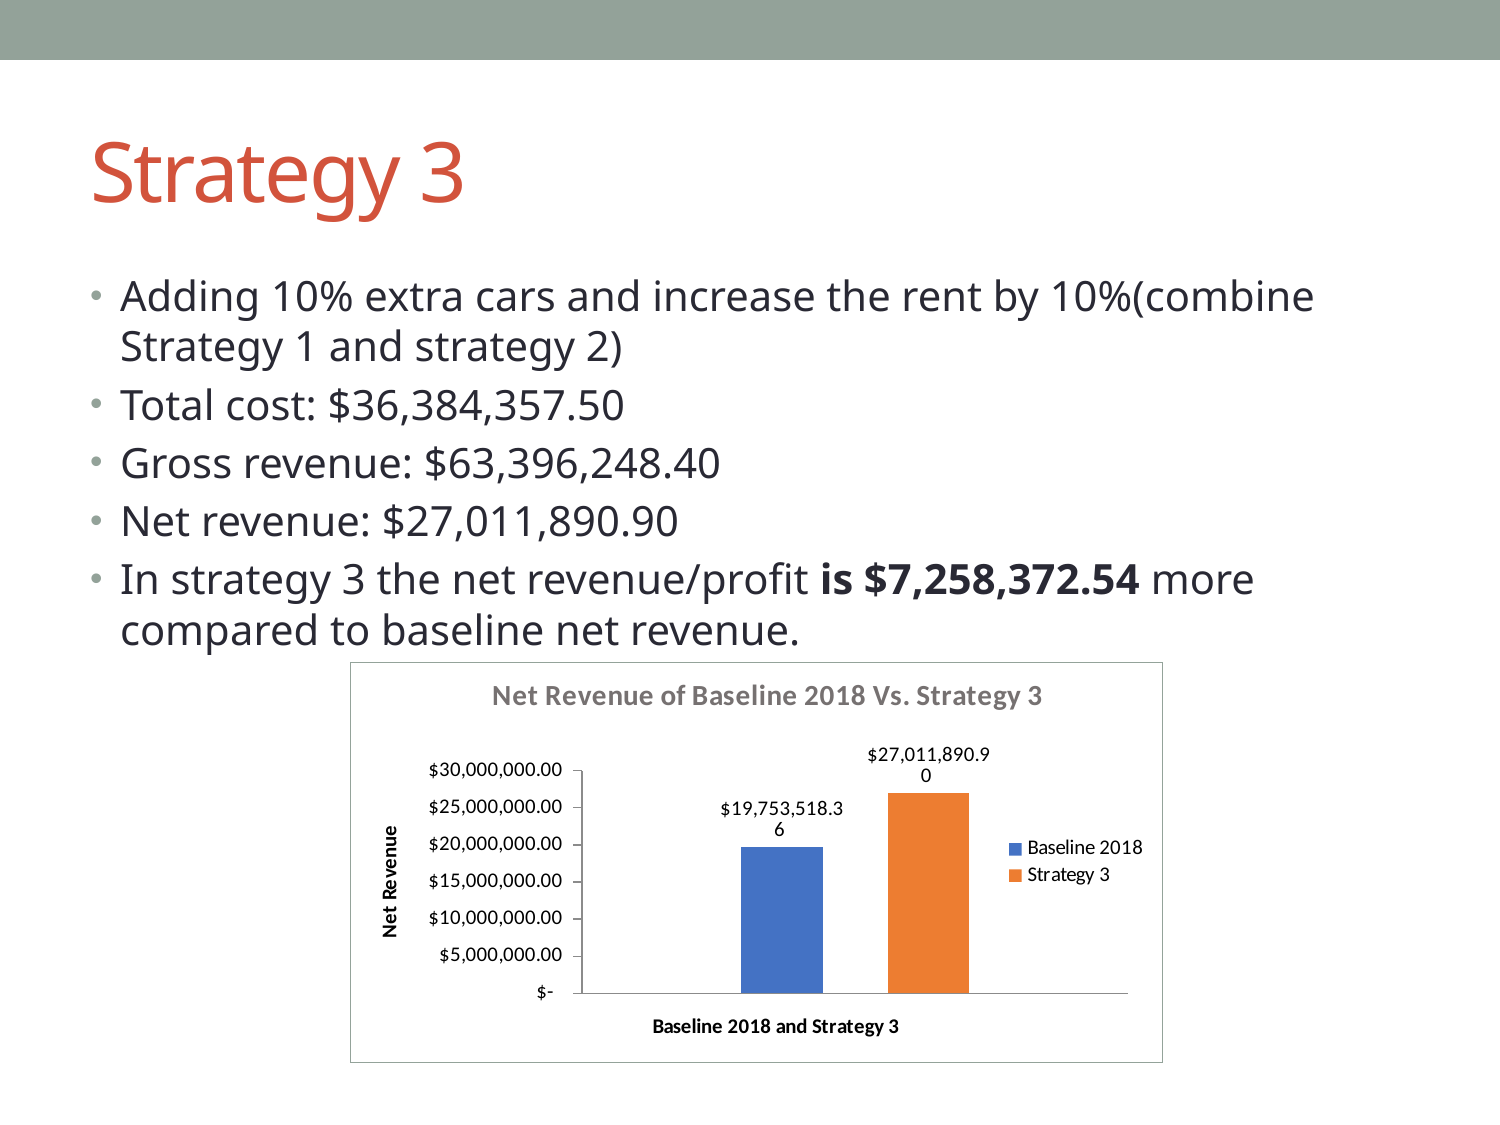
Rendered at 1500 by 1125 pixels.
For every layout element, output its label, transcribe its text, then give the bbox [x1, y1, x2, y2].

list Adding 10% extra cars and increase the rent by 10%(combine Strategy 1 and strategy 2) Total cost: $36,384,357.50 Gross revenue: $63,396,248.40 Net revenue: $27,011,890.90 In strategy 3 the net revenue/profit is $7,258,372.54 more compared to baseline net revenue. [75, 262, 1425, 1063]
chart [349, 662, 1163, 1063]
title Strategy 3 [75, 87, 1425, 250]
